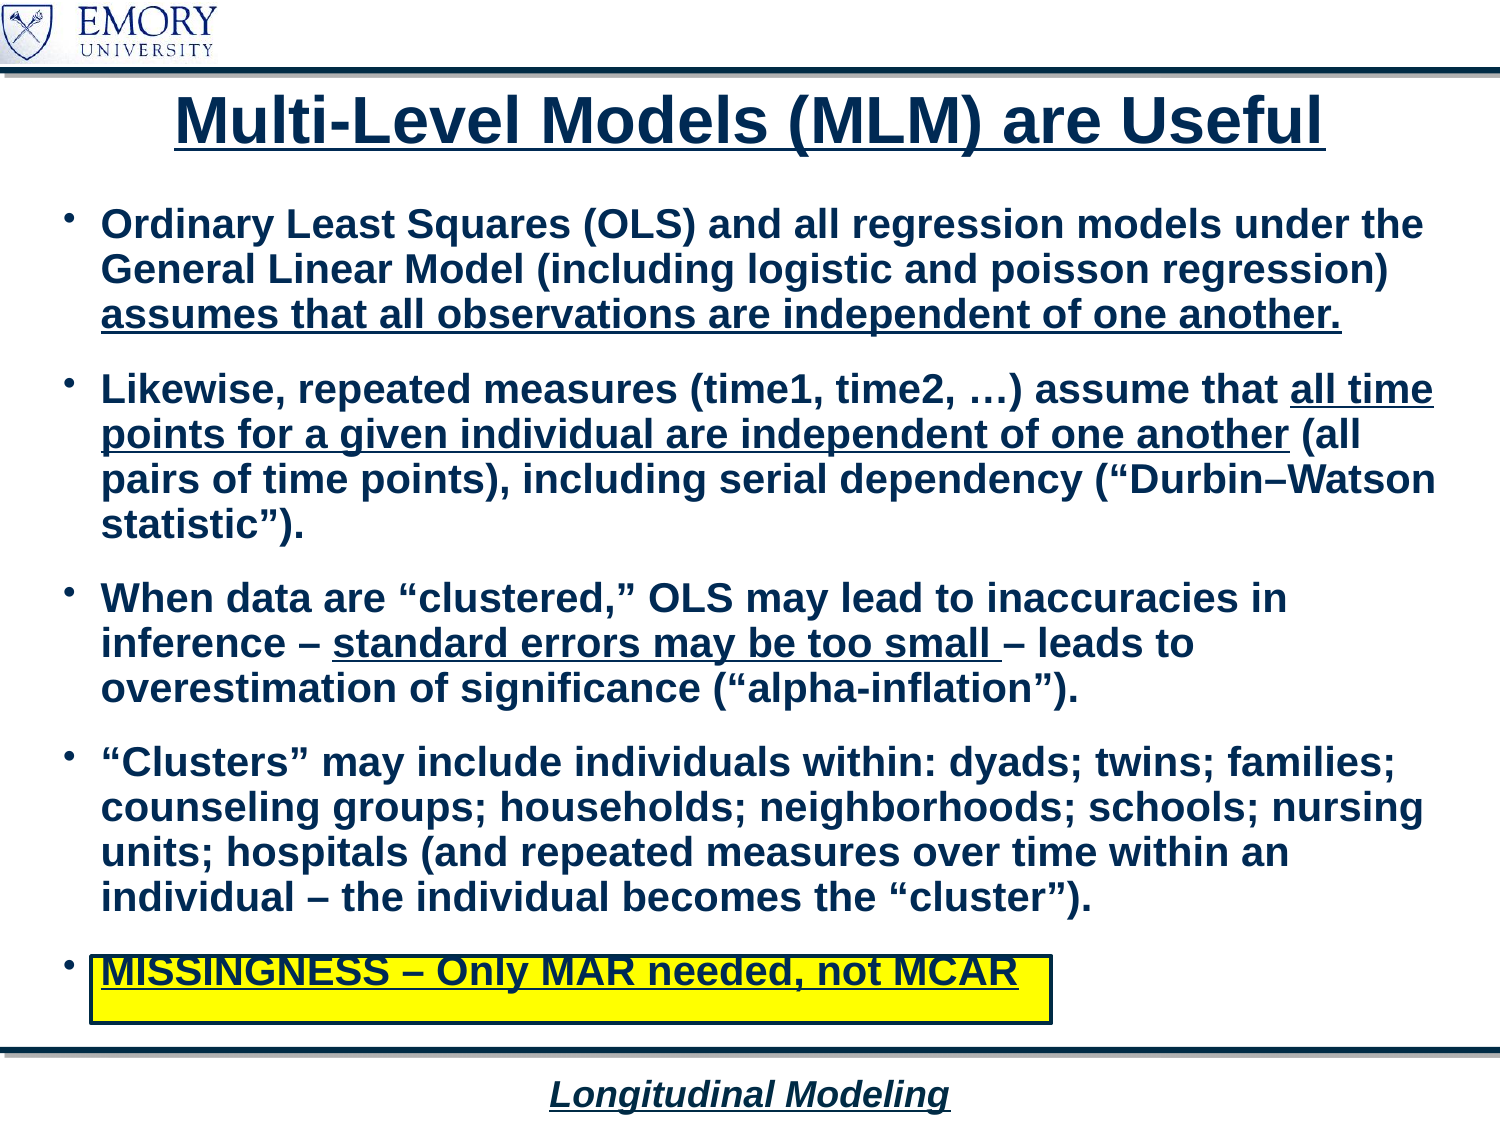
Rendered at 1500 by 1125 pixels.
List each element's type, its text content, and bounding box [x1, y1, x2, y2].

list Ordinary Least Squares (OLS) and all regression models under the General Linear Model (including logistic and poisson regression) assumes that all observations are independent of one another. Likewise, repeated measures (time1, time2, …) assume that all time points for a given individual are independent of one another (all pairs of time points), including serial dependency (“Durbin–Watson statistic”). When data are “clustered,” OLS may lead to inaccuracies in inference – standard errors may be too small – leads to overestimation of significance (“alpha-inflation”). “Clusters” may include individuals within: dyads; twins; families; counseling groups; households; neighborhoods; schools; nursing units; hospitals (and repeated measures over time within an individual – the individual becomes the “cluster”). MISSINGNESS – Only MAR needed, not MCAR [45, 161, 1455, 1037]
title Multi-Level Models (MLM) are Useful [37, 78, 1463, 169]
picture [0, 2, 218, 64]
